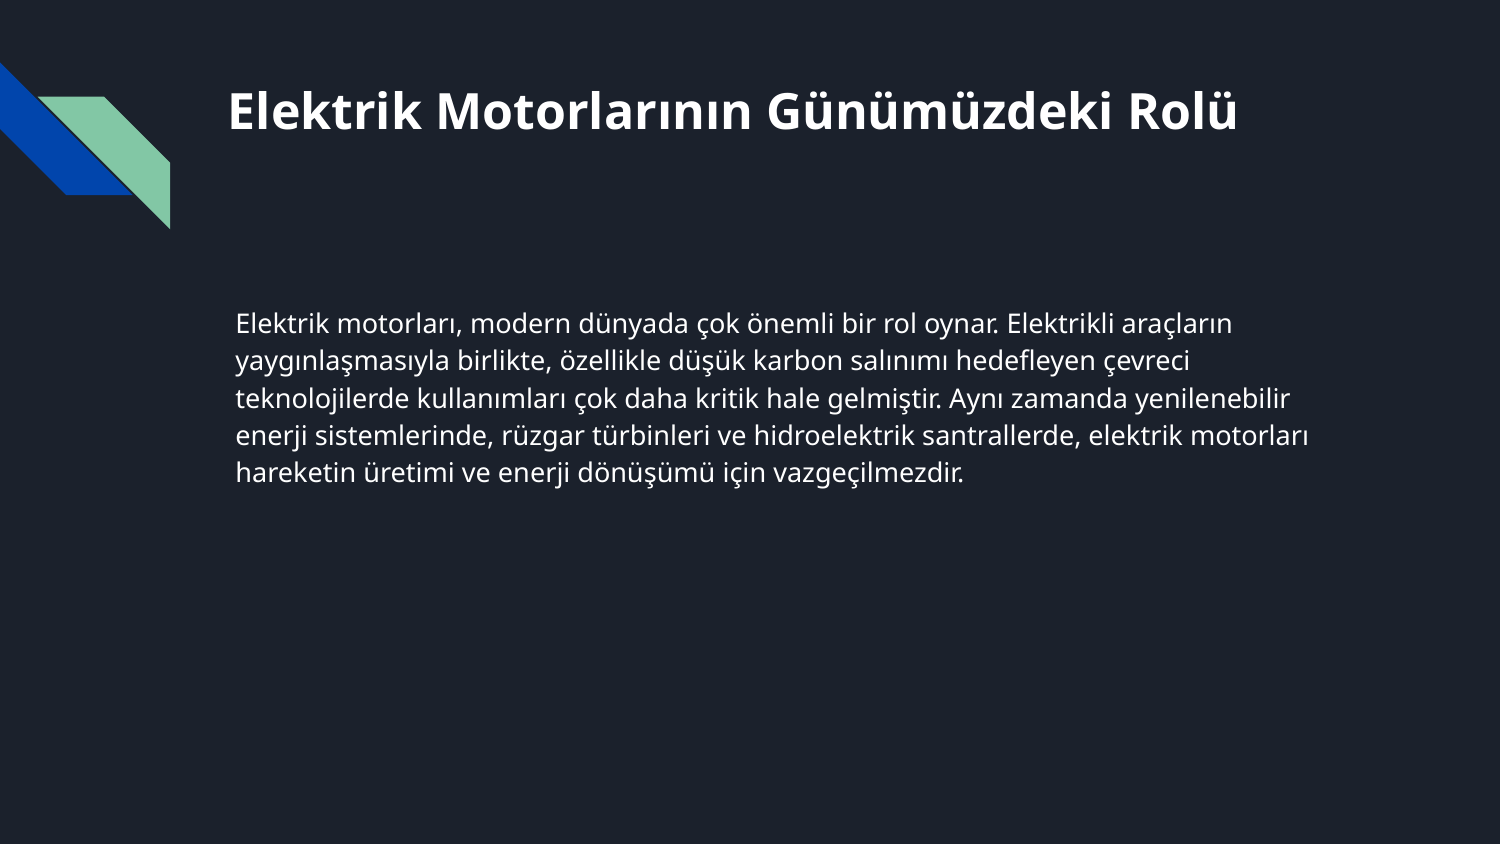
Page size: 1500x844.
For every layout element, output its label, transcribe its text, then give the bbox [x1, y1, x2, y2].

title Elektrik Motorlarının Günümüzdeki Rolü [212, 64, 1368, 215]
list Elektrik motorları, modern dünyada çok önemli bir rol oynar. Elektrikli araçların yaygınlaşmasıyla birlikte, özellikle düşük karbon salınımı hedefleyen çevreci teknolojilerde kullanımları çok daha kritik hale gelmiştir. Aynı zamanda yenilenebilir enerji sistemlerinde, rüzgar türbinleri ve hidroelektrik santrallerde, elektrik motorları hareketin üretimi ve enerji dönüşümü için vazgeçilmezdir. [220, 286, 1376, 558]
